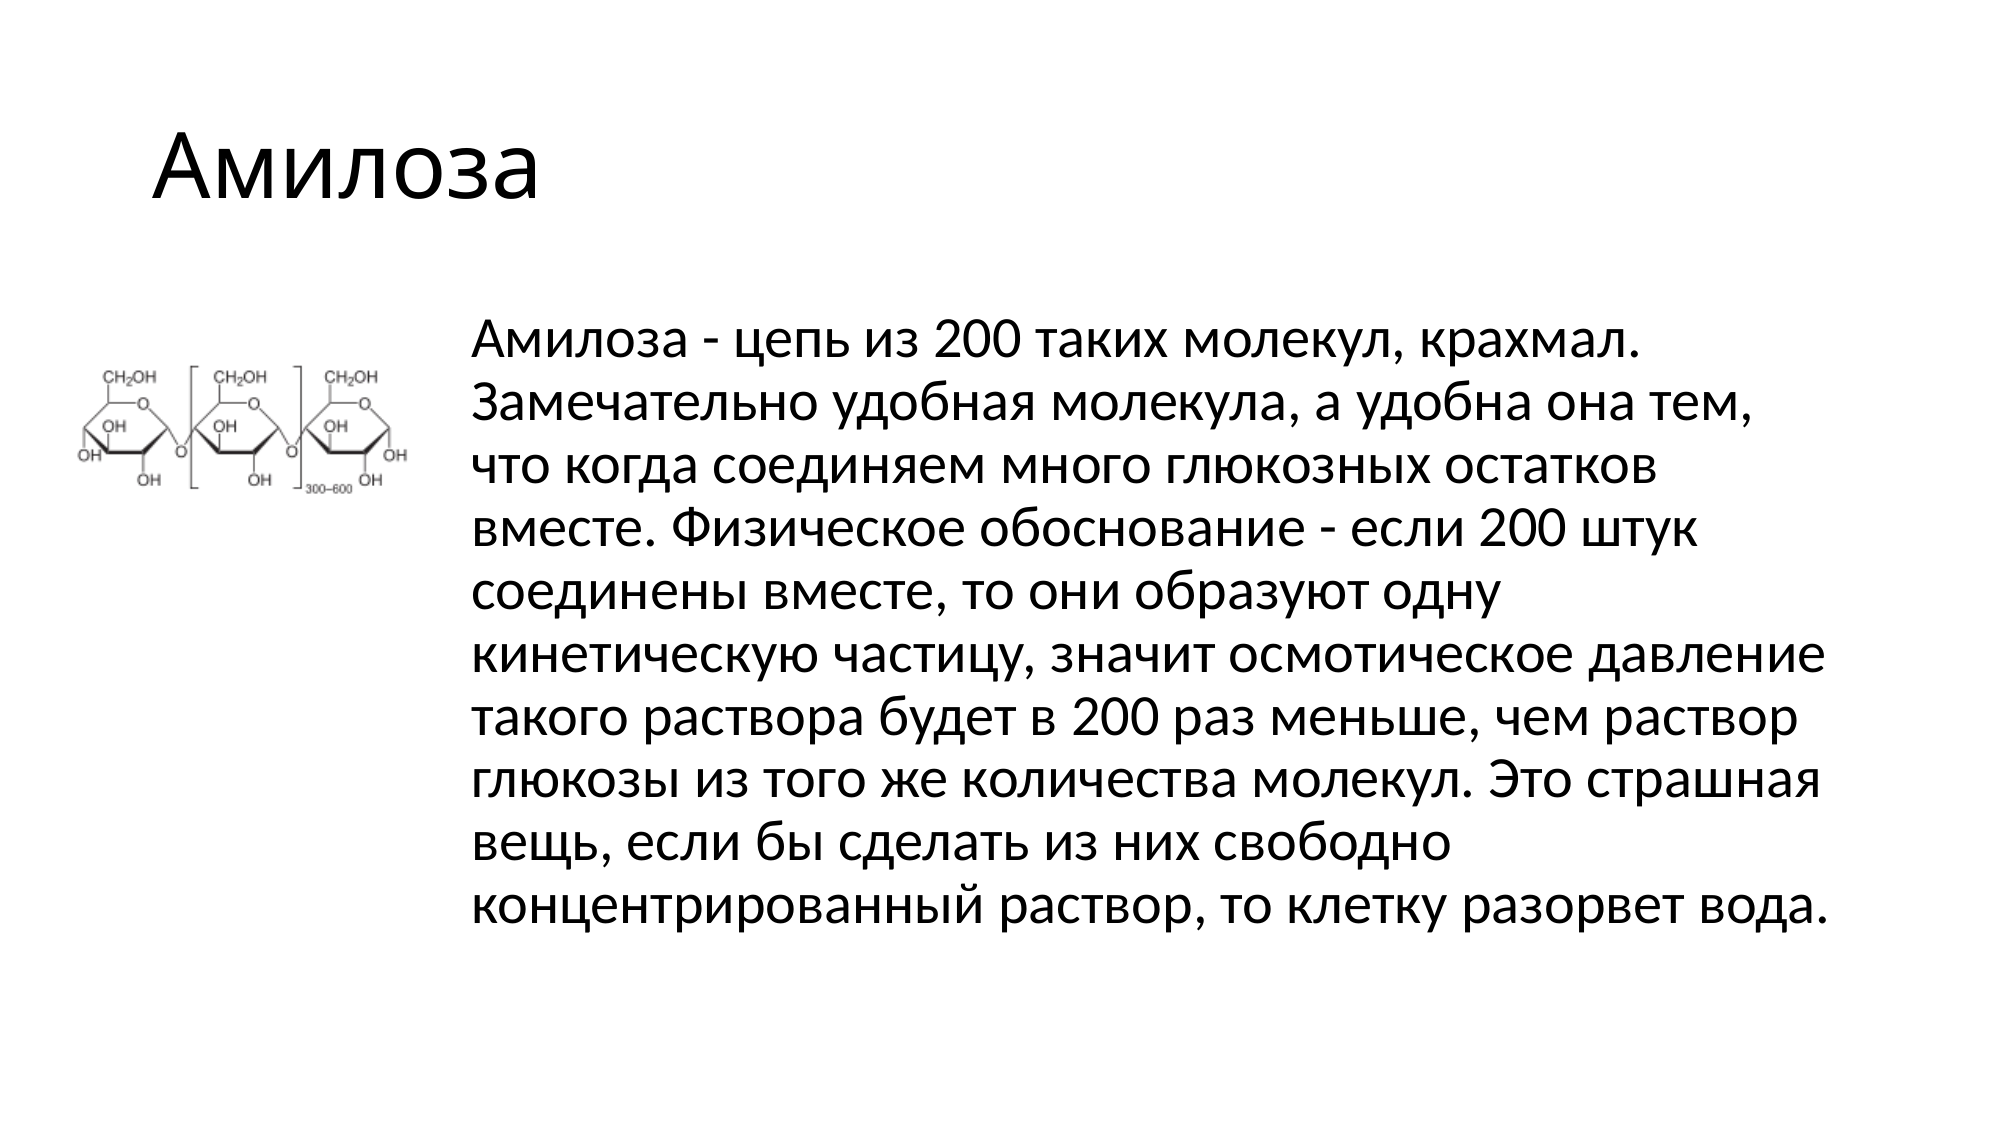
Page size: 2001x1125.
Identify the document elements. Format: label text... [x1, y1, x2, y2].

list Амилоза - цепь из 200 таких молекул, крахмал. Замечательно удобная молекула, а удобна она тем, что когда соединяем много глюкозных остатков вместе. Физическое обоснование - если 200 штук соединены вместе, то они образуют одну кинетическую частицу, значит осмотическое давление такого раствора будет в 200 раз меньше, чем раствор глюкозы из того же количества молекул. Это страшная вещь, если бы сделать из них свободно концентрированный раствор, то клетку разорвет вода. [456, 299, 1863, 1014]
title Амилоза [137, 59, 1863, 278]
picture [70, 363, 415, 497]
